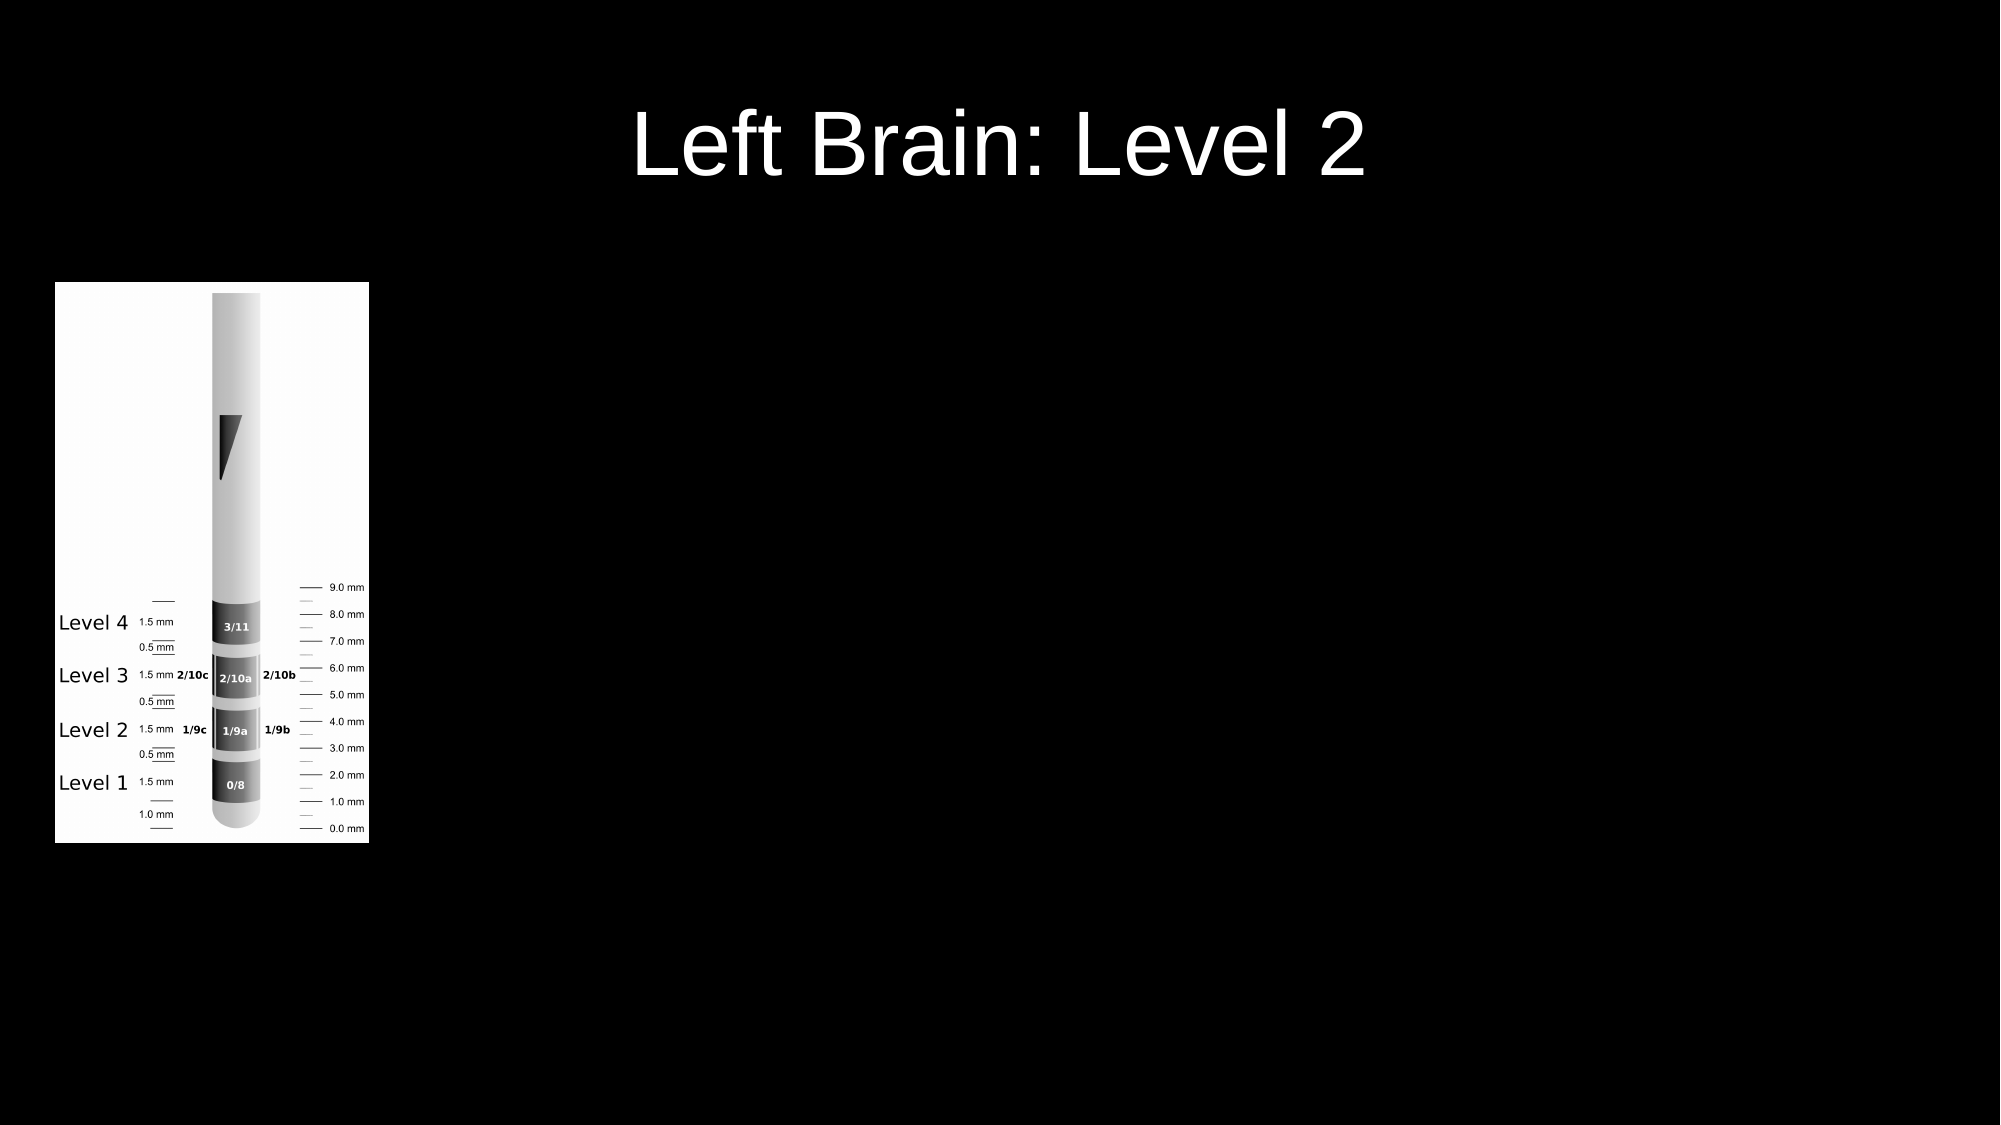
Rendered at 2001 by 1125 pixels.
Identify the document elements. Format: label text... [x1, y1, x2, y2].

title Left Brain: Level 2 [99, 44, 1900, 233]
picture [55, 282, 369, 843]
